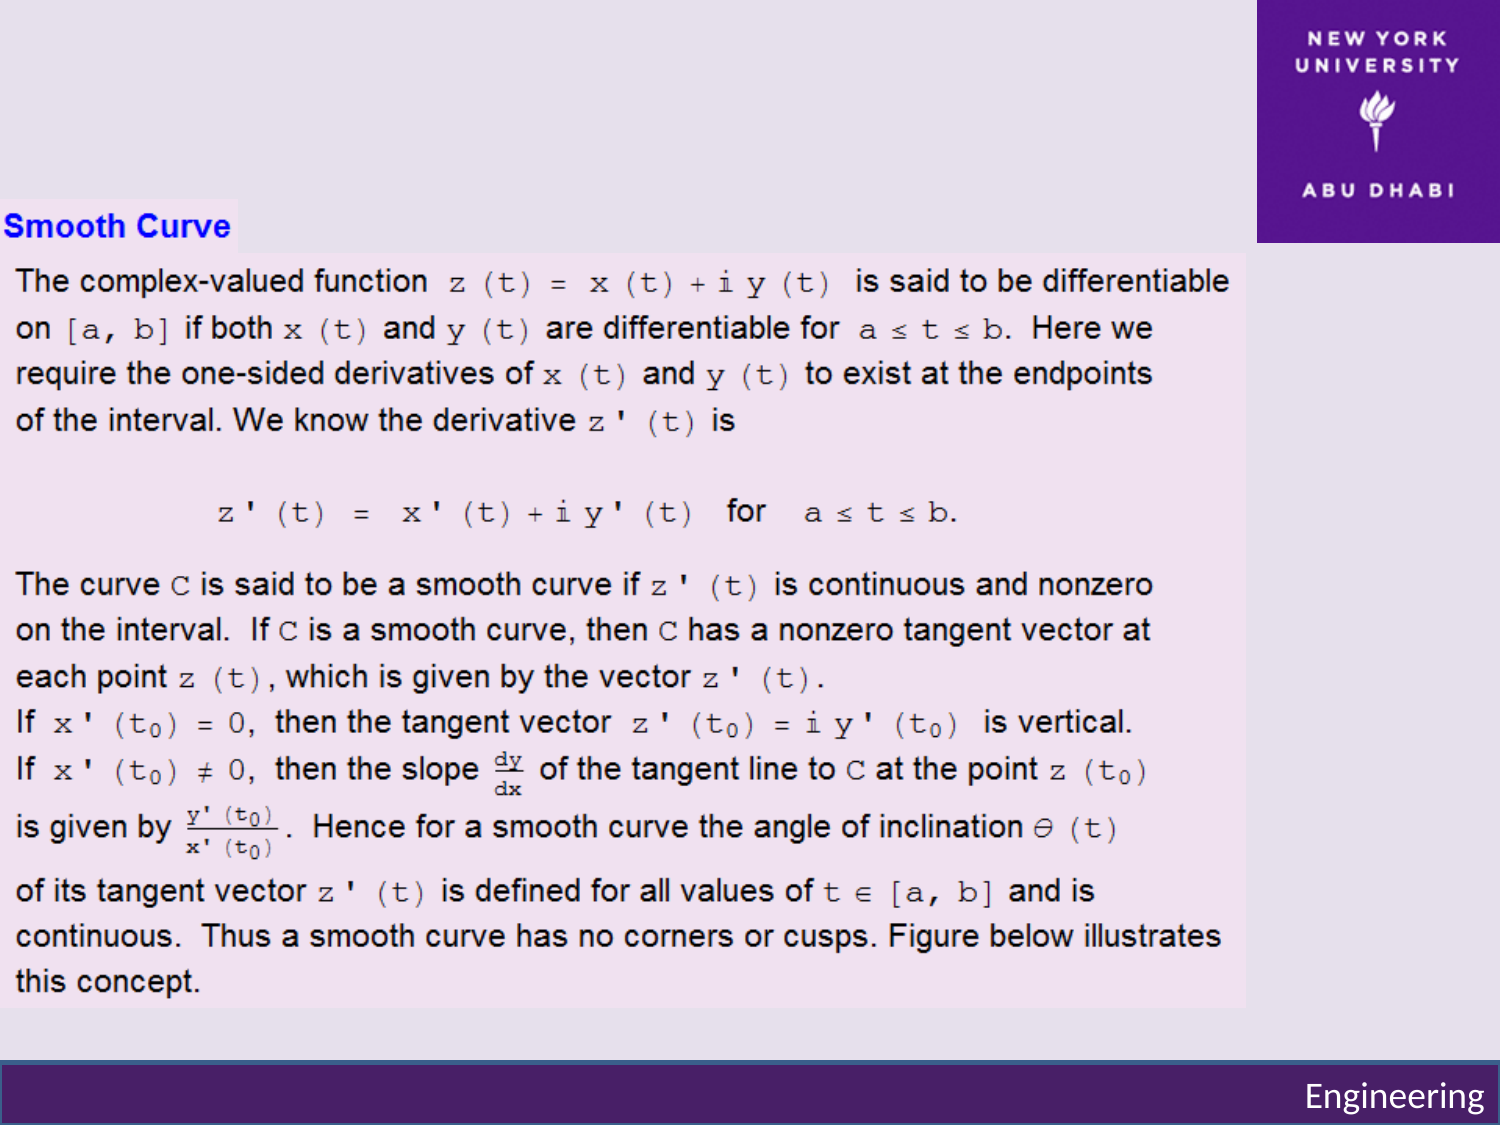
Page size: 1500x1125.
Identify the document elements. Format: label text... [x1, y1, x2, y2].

text_box Engineering [0, 1060, 1500, 1125]
picture [1257, 0, 1500, 243]
picture [0, 199, 1246, 1008]
